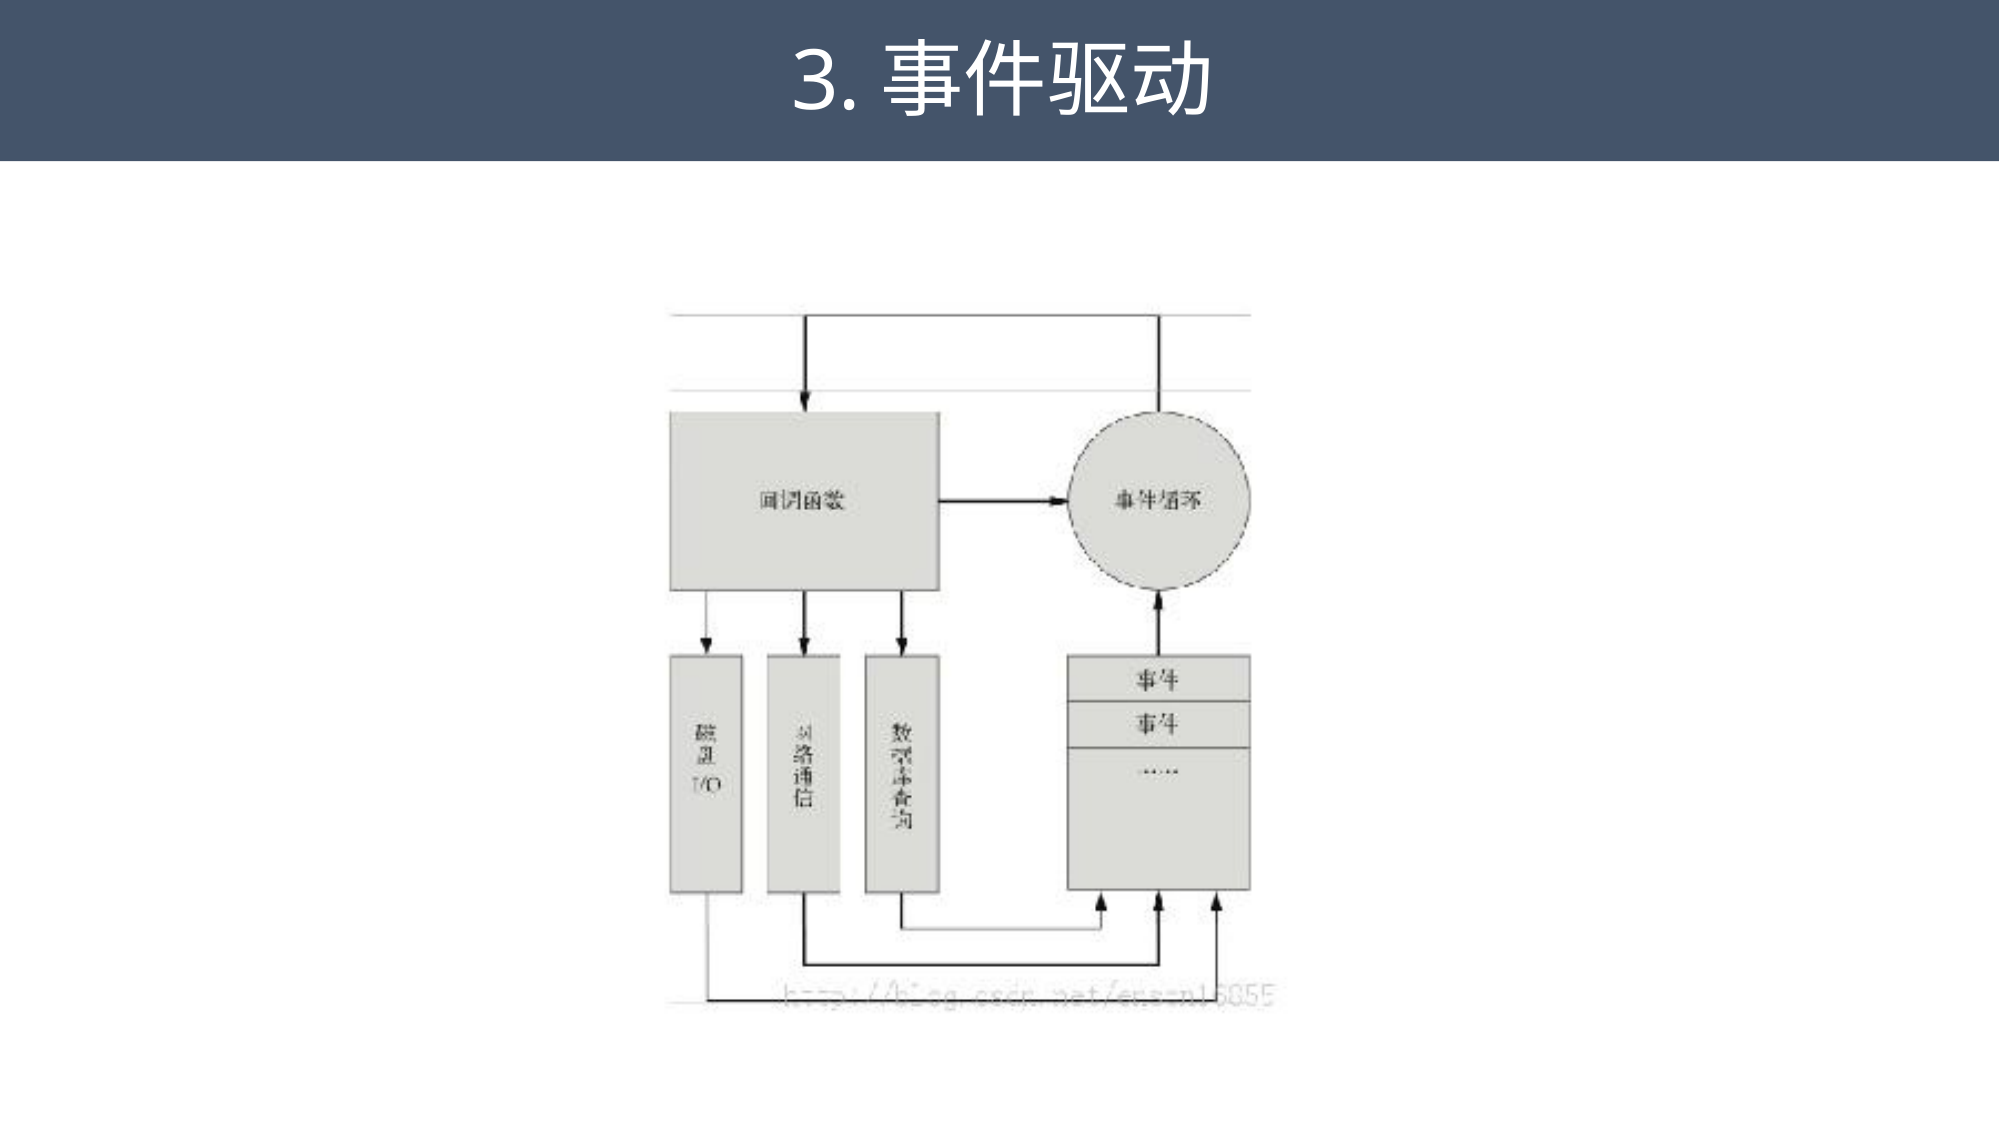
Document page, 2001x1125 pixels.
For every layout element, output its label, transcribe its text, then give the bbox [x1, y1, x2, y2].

title 3.事件驱动 [29, 30, 1977, 132]
picture [630, 286, 1296, 1029]
